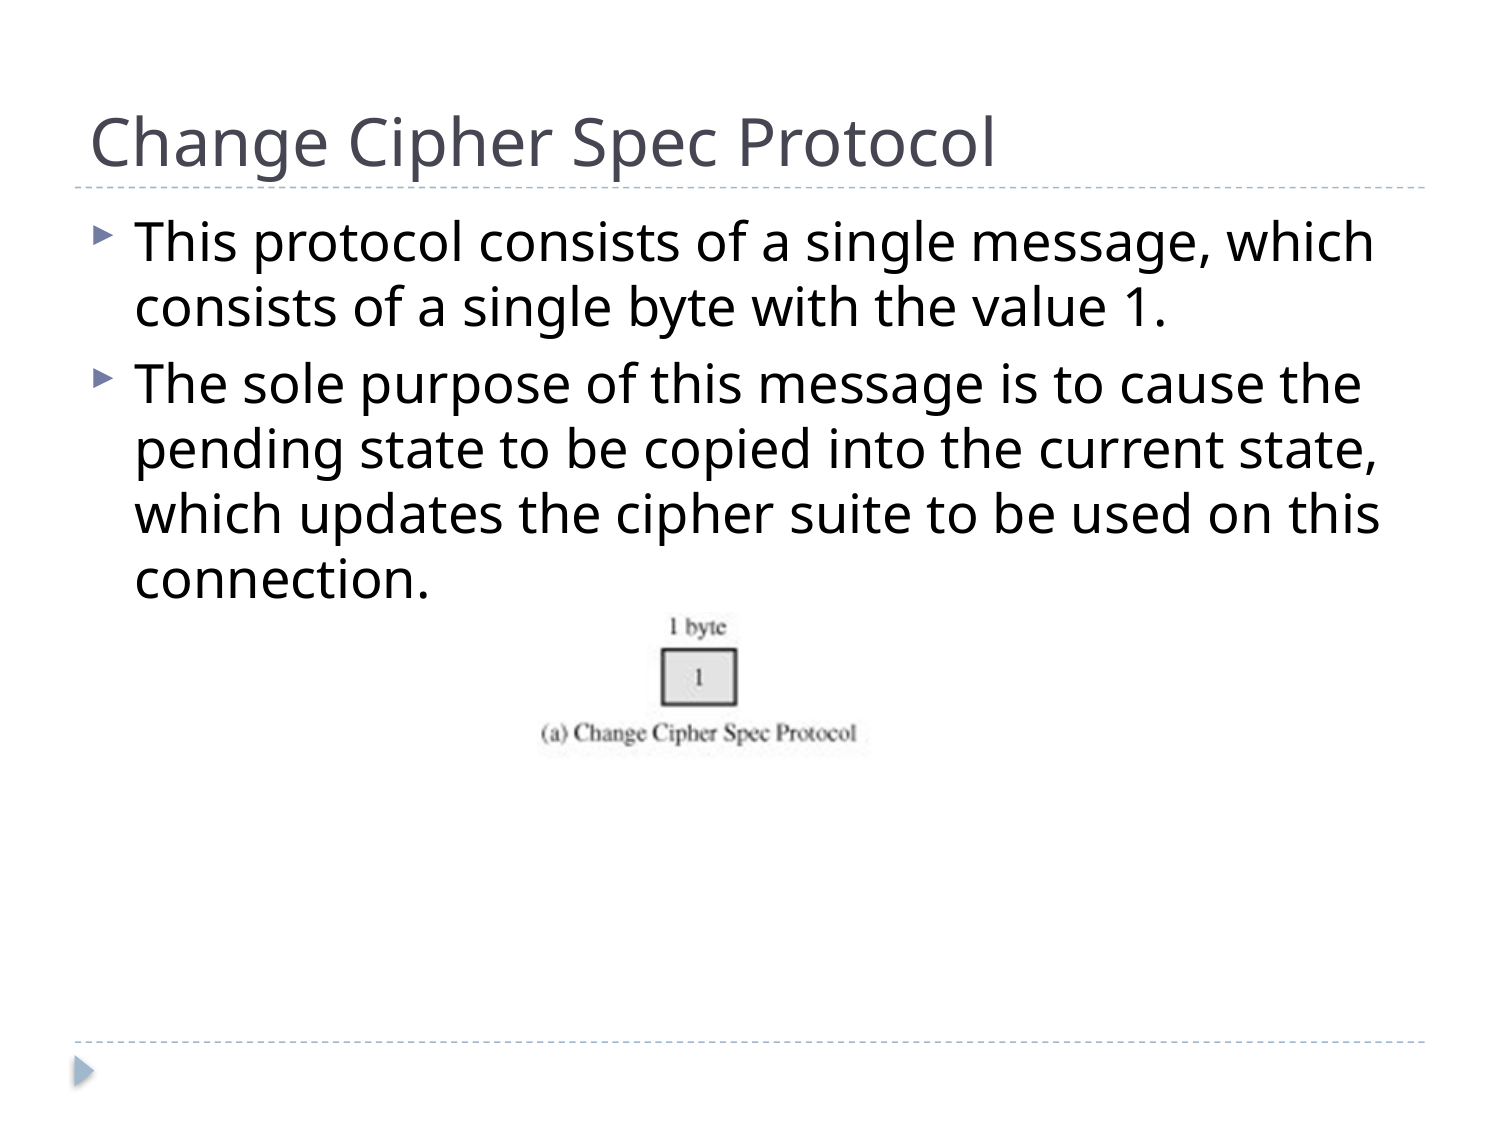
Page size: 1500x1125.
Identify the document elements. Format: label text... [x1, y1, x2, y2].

picture [537, 612, 873, 773]
title Change Cipher Spec Protocol [75, 24, 1425, 188]
list This protocol consists of a single message, which consists of a single byte with the value 1. The sole purpose of this message is to cause the pending state to be copied into the current state, which updates the cipher suite to be used on this connection. [75, 200, 1425, 1010]
